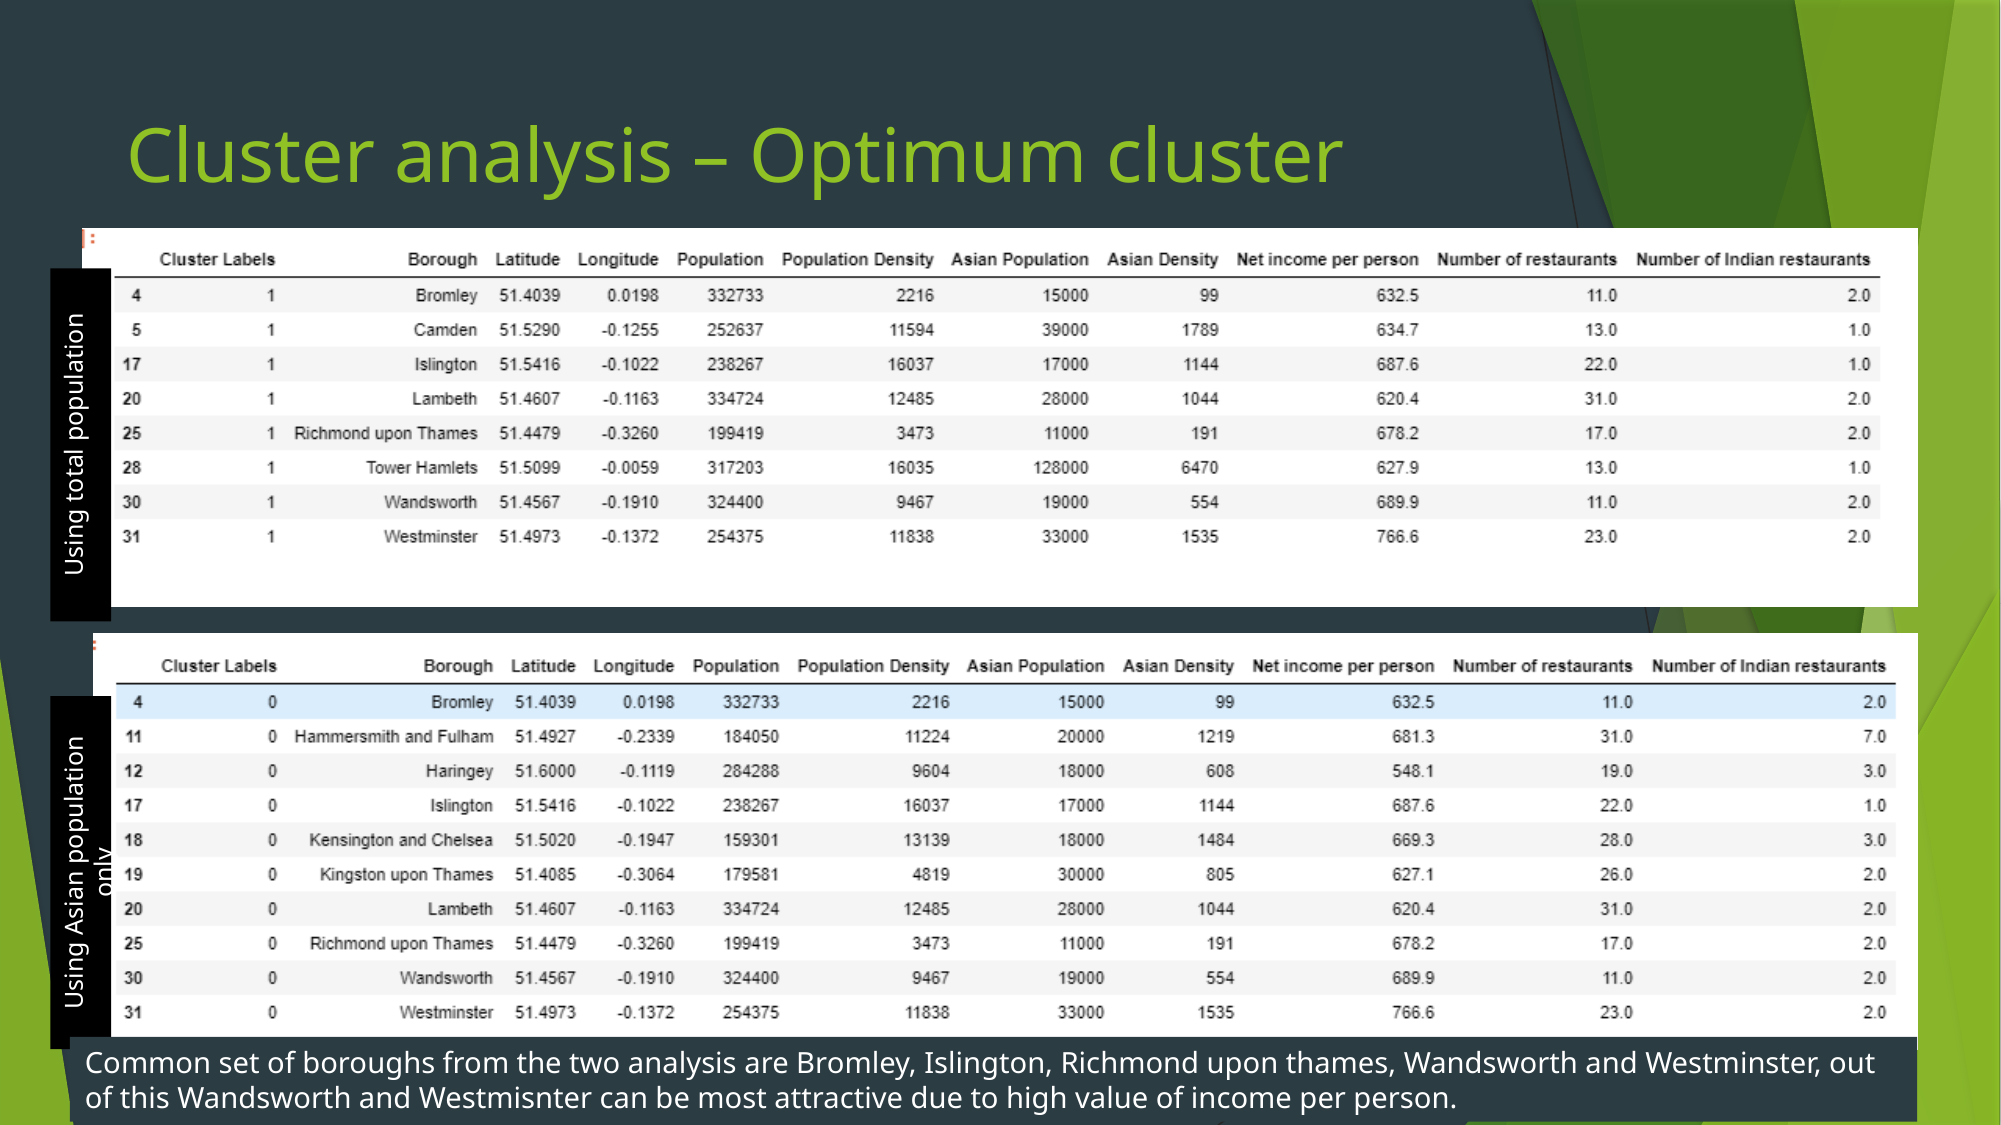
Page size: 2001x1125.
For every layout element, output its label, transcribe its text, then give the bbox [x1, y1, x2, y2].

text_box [50, 227, 1918, 1050]
text_box Common set of boroughs from the two analysis are Bromley, Islington, Richmond upon thames, Wandsworth and Westminster, out of this Wandsworth and Westmisnter can be most attractive due to high value of income per person. [69, 1060, 1918, 1122]
title Cluster analysis – Optimum cluster [111, 99, 1522, 225]
